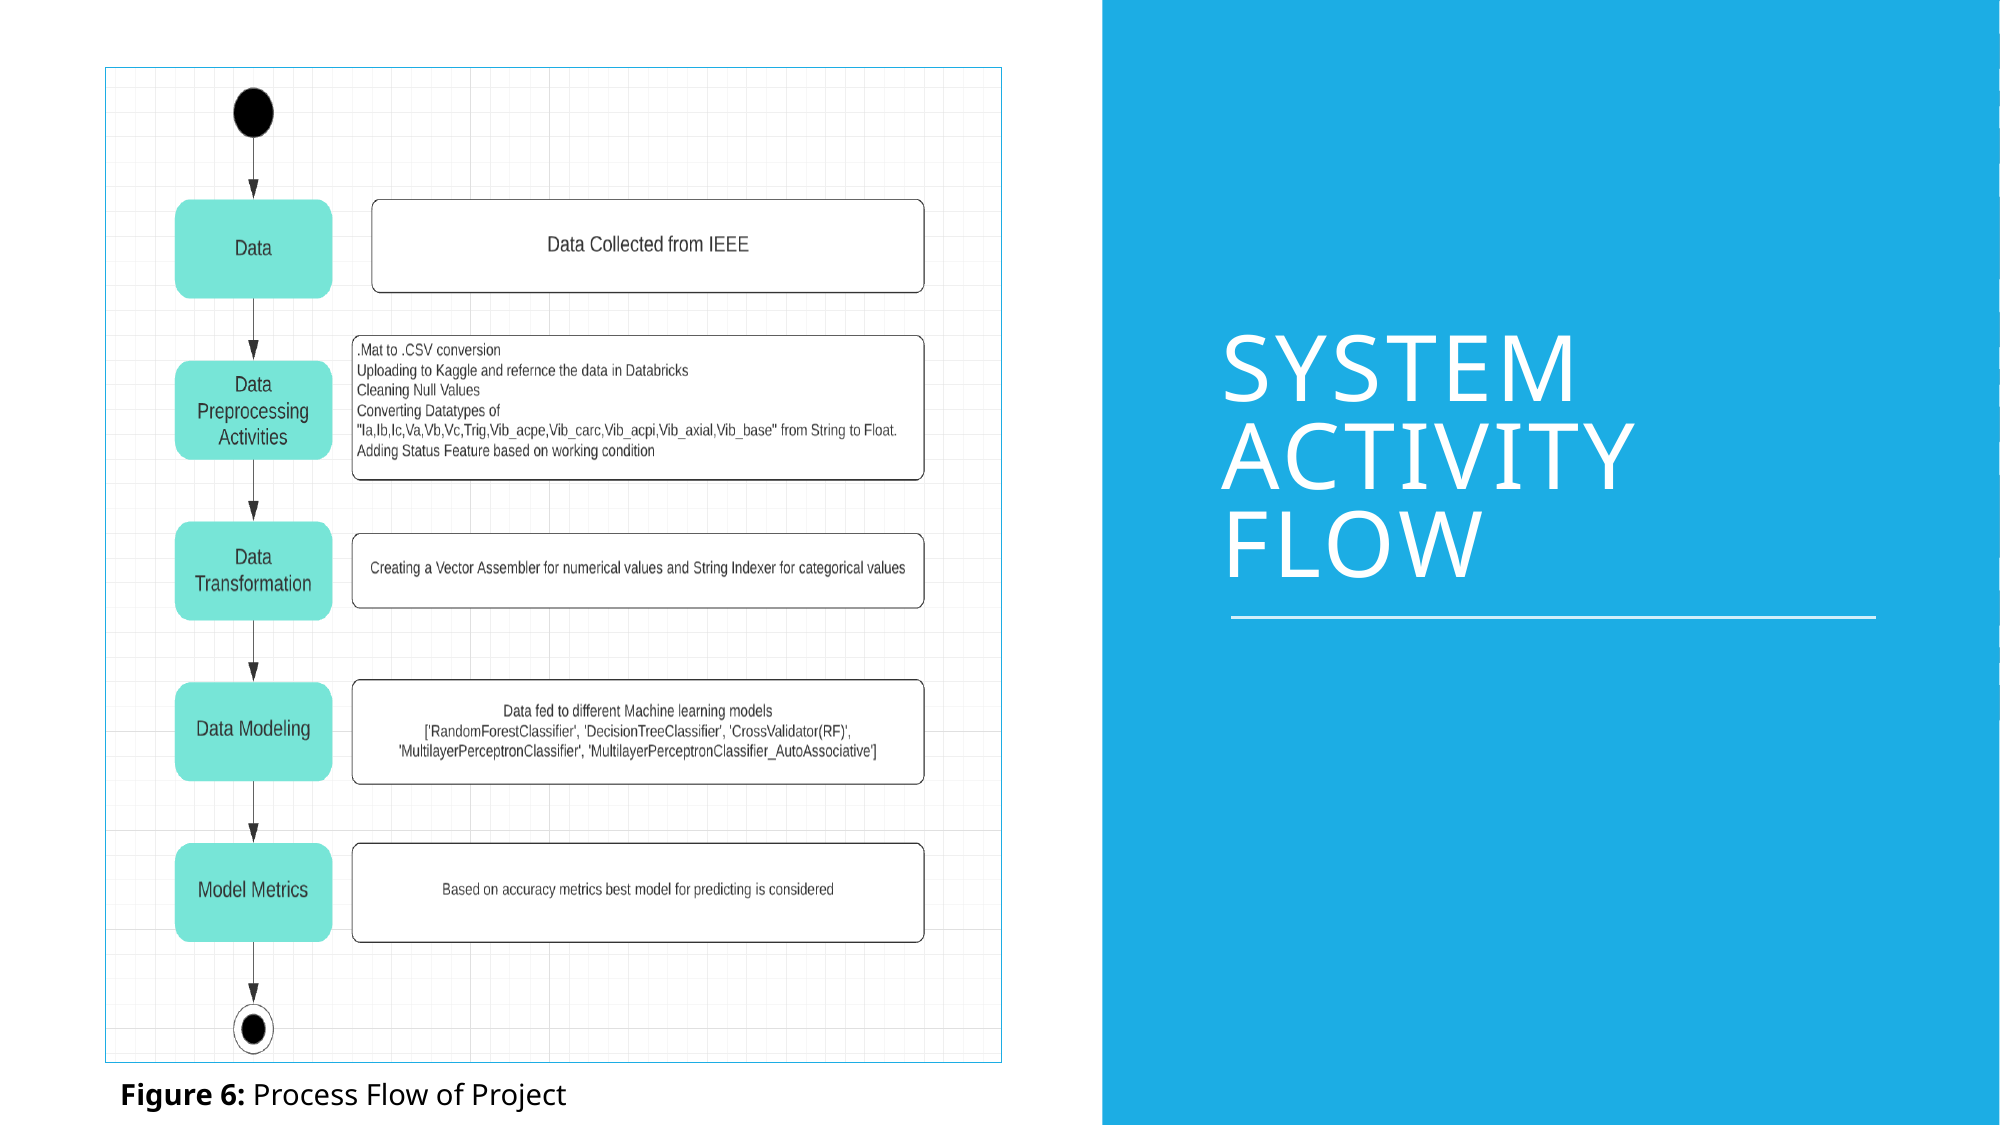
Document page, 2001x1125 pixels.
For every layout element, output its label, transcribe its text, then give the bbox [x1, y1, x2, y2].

text_box Figure 6: Process Flow of Project [105, 1072, 879, 1119]
picture [105, 67, 1002, 1064]
text_box [1101, 0, 2000, 1125]
title System Activity Flow [1206, 104, 1897, 603]
text_box [0, 0, 1101, 1125]
